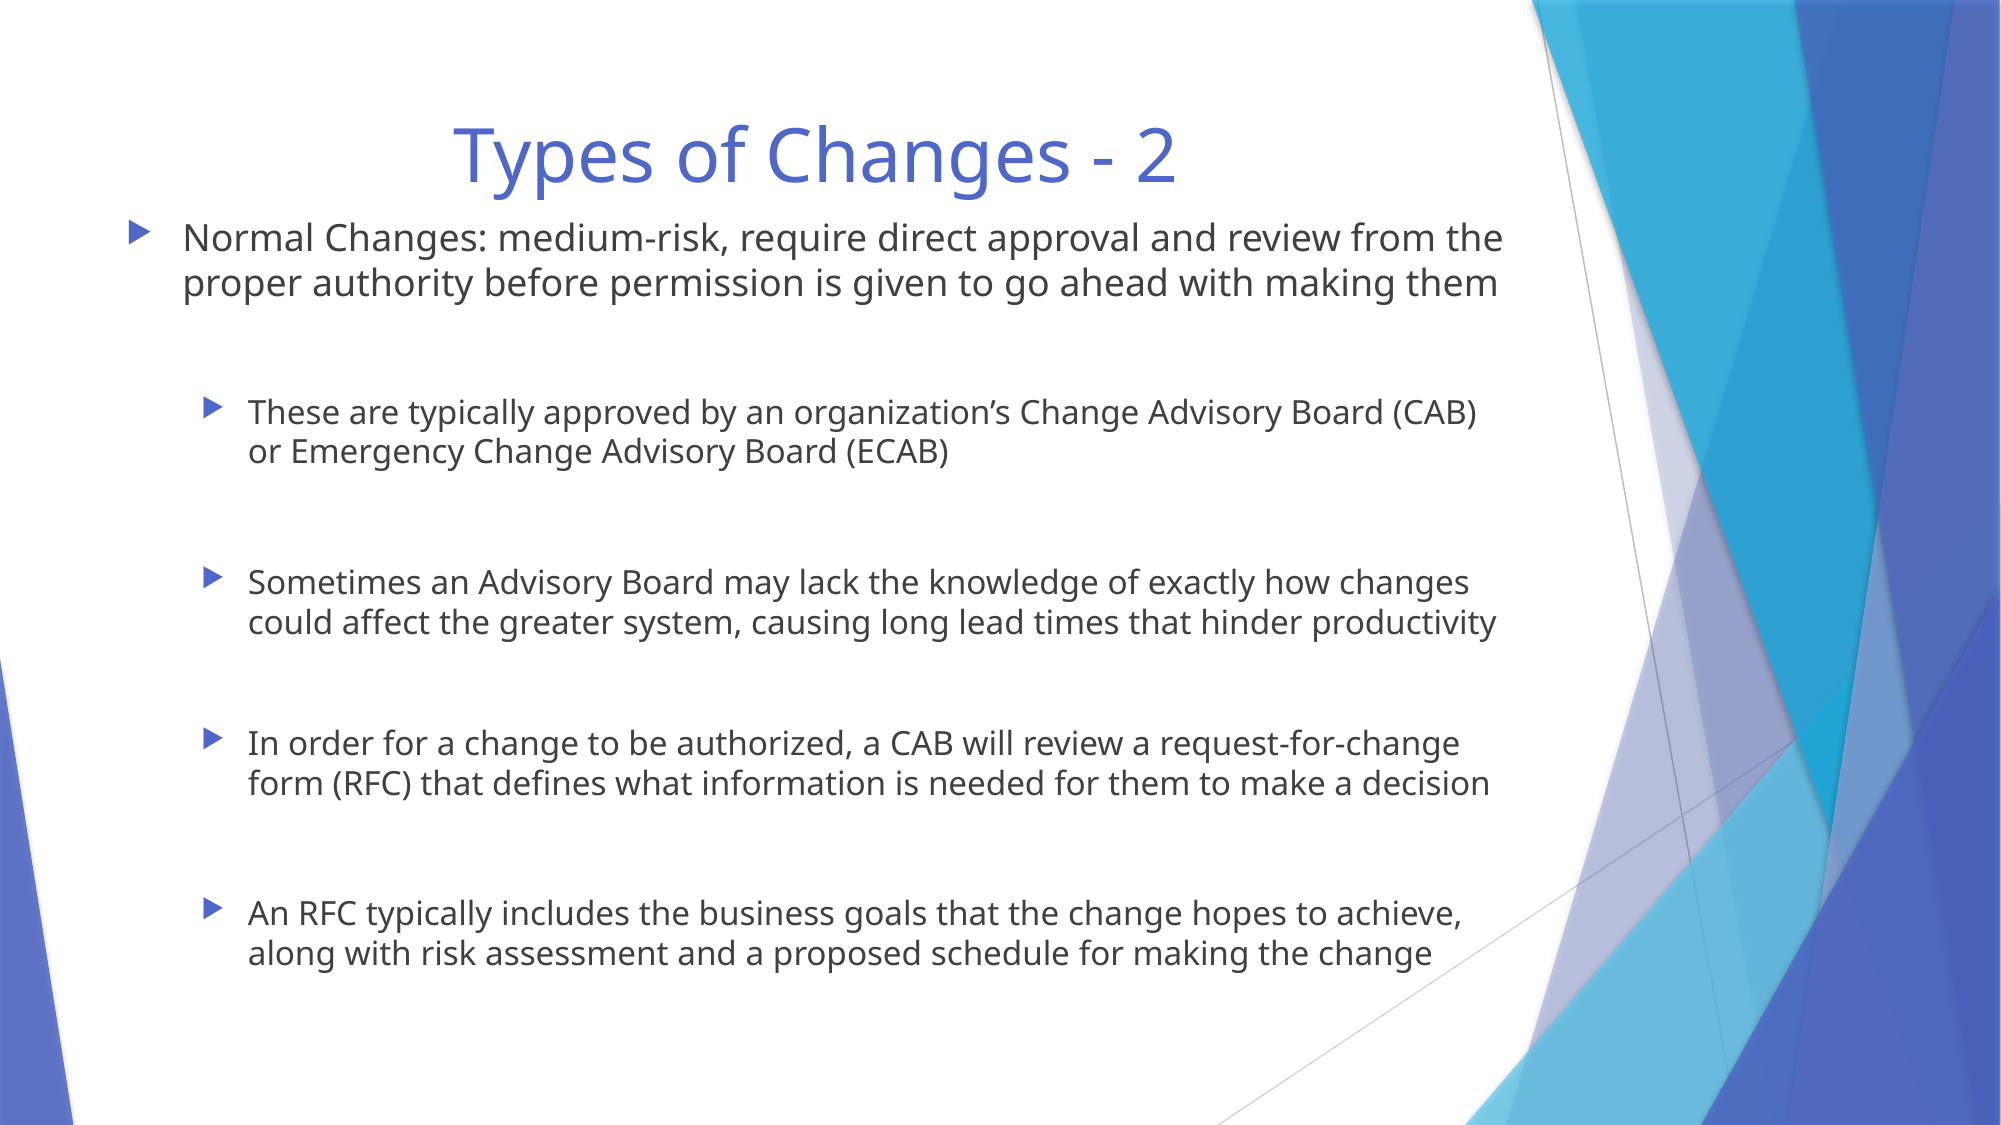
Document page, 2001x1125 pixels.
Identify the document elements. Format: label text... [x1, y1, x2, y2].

list Normal Changes: medium-risk, require direct approval and review from the proper authority before permission is given to go ahead with making them These are typically approved by an organization’s Change Advisory Board (CAB) or Emergency Change Advisory Board (ECAB) Sometimes an Advisory Board may lack the knowledge of exactly how changes could affect the greater system, causing long lead times that hinder productivity In order for a change to be authorized, a CAB will review a request-for-change form (RFC) that defines what information is needed for them to make a decision An RFC typically includes the business goals that the change hopes to achieve, along with risk assessment and a proposed schedule for making the change [111, 206, 1522, 1055]
title Types of Changes - 2 [111, 99, 1522, 206]
